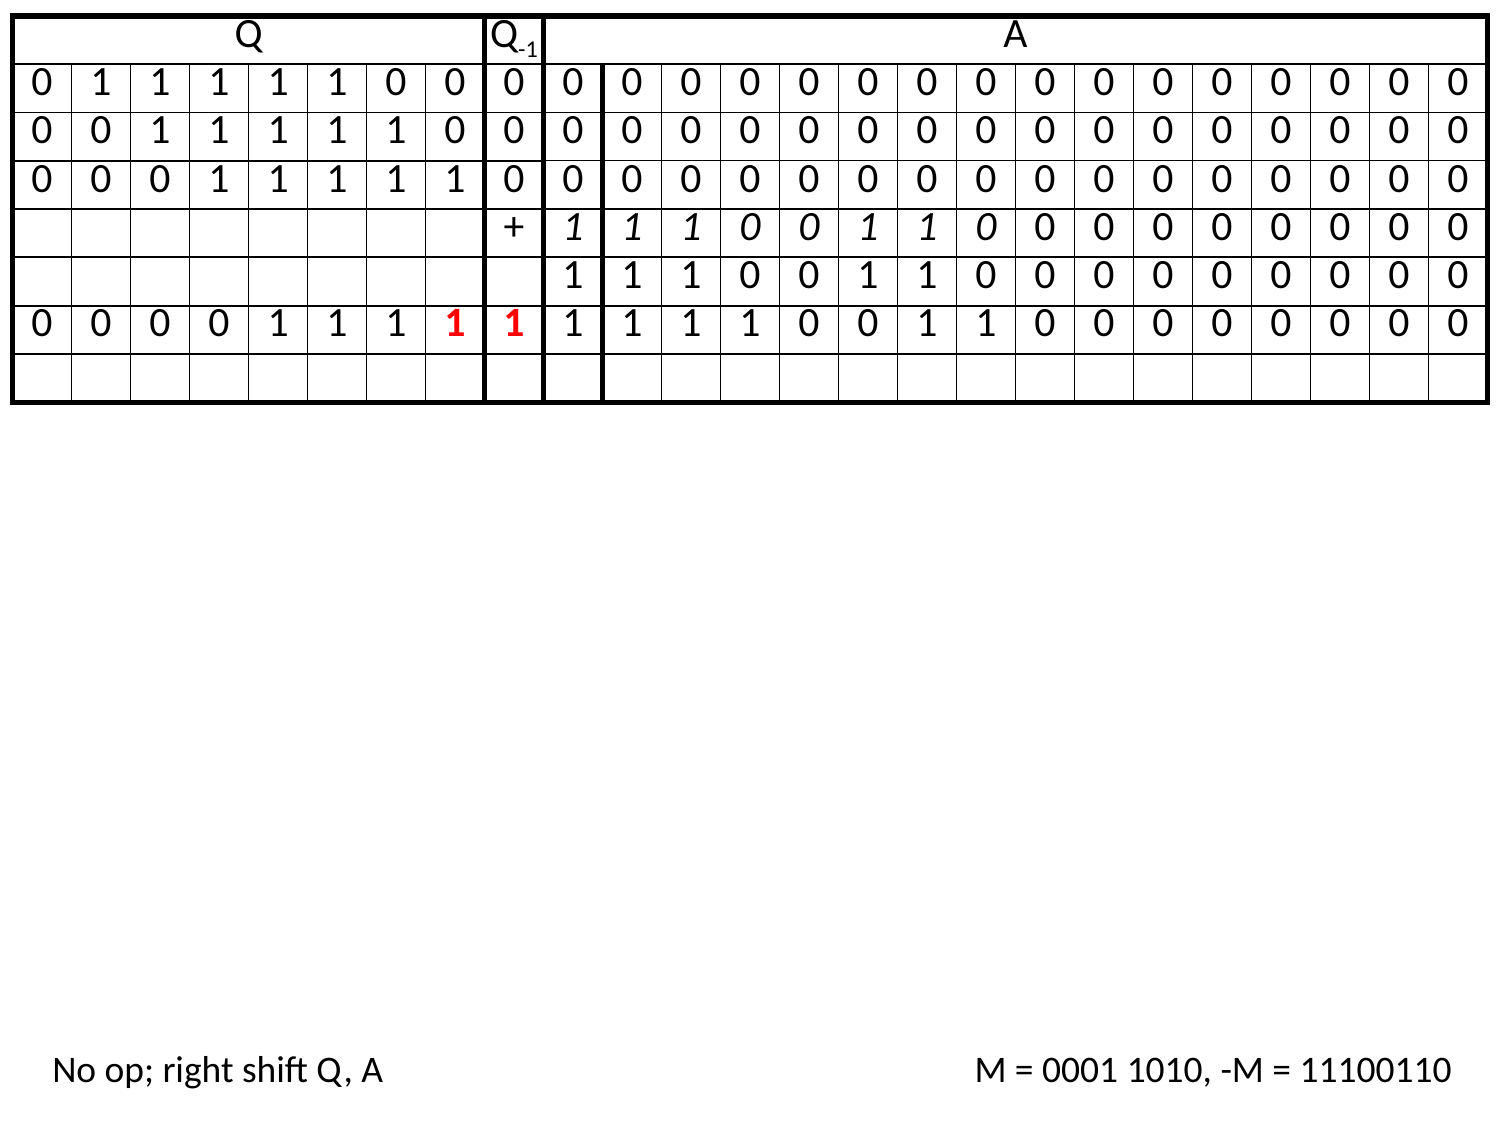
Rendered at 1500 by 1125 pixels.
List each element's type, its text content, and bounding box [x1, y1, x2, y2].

table_cell 1 [249, 307, 307, 353]
table_cell + [487, 210, 541, 256]
table_cell 0 [1134, 258, 1192, 305]
table_cell 0 [15, 162, 71, 208]
table_cell 0 [839, 307, 897, 353]
table_cell 1 [308, 113, 366, 160]
table_cell 0 [605, 113, 661, 160]
table_cell 1 [308, 162, 366, 208]
table_cell 1 [957, 307, 1015, 353]
table_cell 0 [1193, 258, 1251, 305]
table_cell [72, 258, 130, 305]
table_cell 0 [839, 161, 897, 208]
table_cell 0 [780, 161, 838, 208]
table_cell [308, 210, 366, 256]
table_cell 0 [1075, 210, 1133, 256]
table_cell 0 [605, 161, 661, 208]
table_cell [367, 210, 425, 256]
table_cell 0 [546, 113, 600, 160]
table_cell 0 [898, 161, 956, 208]
table_cell 1 [190, 113, 248, 160]
table_cell [898, 355, 956, 400]
table_cell 1 [367, 307, 425, 353]
table_cell 1 [839, 258, 897, 305]
table_cell 0 [426, 65, 482, 112]
table_cell 0 [15, 113, 71, 160]
table_cell 1 [546, 258, 600, 305]
table_cell 1 [898, 210, 956, 256]
table_cell 1 [367, 162, 425, 208]
table_cell 0 [1429, 258, 1485, 305]
table_cell 0 [898, 113, 956, 160]
table_cell 0 [662, 113, 720, 160]
table_cell [131, 210, 189, 256]
table_cell 0 [190, 307, 248, 353]
table_cell 0 [1252, 210, 1310, 256]
table_cell 1 [131, 65, 189, 112]
table_cell 0 [487, 113, 541, 160]
table_cell 0 [1370, 161, 1428, 208]
table_cell 1 [131, 113, 189, 160]
table_cell [1370, 355, 1428, 400]
text_box M = 0001 1010, -M = 11100110 [900, 1037, 1475, 1098]
table_cell [15, 210, 71, 256]
table_cell 0 [1429, 65, 1485, 112]
table_cell 0 [1134, 307, 1192, 353]
table_header A [546, 19, 1485, 63]
table_cell 0 [721, 210, 779, 256]
table_cell [426, 258, 482, 305]
table_cell 0 [15, 65, 71, 112]
table_cell 0 [546, 161, 600, 208]
table_cell 0 [839, 113, 897, 160]
table_cell [190, 210, 248, 256]
table_cell 0 [780, 258, 838, 305]
table_cell 0 [957, 258, 1015, 305]
table_cell 1 [367, 113, 425, 160]
table_cell 0 [898, 65, 956, 112]
table_cell 0 [72, 113, 130, 160]
table_cell [367, 258, 425, 305]
table_cell 0 [1311, 307, 1369, 353]
table_cell [190, 258, 248, 305]
table_cell 0 [1193, 161, 1251, 208]
table_cell [131, 258, 189, 305]
table_cell [839, 355, 897, 400]
table_cell 0 [1311, 258, 1369, 305]
table_cell 0 [1311, 161, 1369, 208]
table_cell 0 [721, 161, 779, 208]
table_cell 1 [605, 258, 661, 305]
table_cell 0 [1016, 113, 1074, 160]
table_cell 0 [1252, 65, 1310, 112]
table_cell 0 [1193, 65, 1251, 112]
table_cell 1 [546, 307, 600, 353]
table_cell 0 [1193, 210, 1251, 256]
table_cell 1 [721, 307, 779, 353]
table_cell 0 [1252, 307, 1310, 353]
table_cell [72, 355, 130, 400]
table_cell 1 [898, 307, 956, 353]
table_cell 0 [662, 65, 720, 112]
table_cell [367, 355, 425, 400]
table_cell 0 [131, 307, 189, 353]
table_header Q [15, 19, 482, 63]
table_cell 1 [487, 307, 541, 353]
table_cell 0 [1252, 113, 1310, 160]
table_cell 1 [662, 210, 720, 256]
table_cell 1 [72, 65, 130, 112]
table_cell [308, 258, 366, 305]
table_cell [780, 355, 838, 400]
table_cell 0 [780, 307, 838, 353]
table_cell 0 [780, 65, 838, 112]
table_cell 0 [1134, 113, 1192, 160]
table_cell 1 [426, 307, 482, 353]
table_cell 0 [72, 162, 130, 208]
table_cell 0 [487, 162, 541, 208]
table_cell 0 [1311, 113, 1369, 160]
table_cell 0 [1016, 210, 1074, 256]
table_cell 1 [605, 307, 661, 353]
table_cell 0 [1193, 113, 1251, 160]
table_cell [426, 210, 482, 256]
table_cell 0 [1075, 113, 1133, 160]
table_cell [249, 210, 307, 256]
table_cell 0 [1016, 307, 1074, 353]
table_cell 0 [131, 162, 189, 208]
table_cell 0 [1134, 161, 1192, 208]
table_cell 0 [1429, 210, 1485, 256]
table_cell 1 [662, 307, 720, 353]
table_cell 0 [662, 161, 720, 208]
table_cell 0 [721, 65, 779, 112]
table_cell 1 [426, 162, 482, 208]
table_cell 0 [721, 258, 779, 305]
text_box No op; right shift Q, A [37, 1037, 613, 1098]
table_cell 1 [190, 162, 248, 208]
table_cell 0 [1016, 258, 1074, 305]
table_cell [1311, 355, 1369, 400]
table_cell [546, 355, 600, 400]
table_cell 0 [1370, 210, 1428, 256]
table_cell 1 [839, 210, 897, 256]
table_cell [15, 355, 71, 400]
table_cell 1 [249, 113, 307, 160]
table_cell [190, 355, 248, 400]
table_cell [131, 355, 189, 400]
table_cell [1075, 355, 1133, 400]
table_cell 0 [1252, 161, 1310, 208]
table_cell 1 [308, 307, 366, 353]
table_cell 0 [546, 65, 600, 112]
table_cell 0 [15, 307, 71, 353]
table_cell [15, 258, 71, 305]
table_cell 0 [1134, 210, 1192, 256]
table_cell [487, 258, 541, 305]
table_cell 1 [249, 162, 307, 208]
table_cell 0 [1311, 210, 1369, 256]
table_cell 0 [1429, 161, 1485, 208]
table_cell 0 [1075, 307, 1133, 353]
table_cell [426, 355, 482, 400]
table_cell [487, 355, 541, 400]
table_cell 0 [721, 113, 779, 160]
table_cell 0 [1370, 65, 1428, 112]
table_cell [249, 258, 307, 305]
table_cell [308, 355, 366, 400]
table_cell 0 [1016, 161, 1074, 208]
table_cell 0 [780, 113, 838, 160]
table_cell 0 [1311, 65, 1369, 112]
table_cell 0 [72, 307, 130, 353]
table_cell 0 [1370, 258, 1428, 305]
table_cell 0 [1252, 258, 1310, 305]
table_cell 0 [1016, 65, 1074, 112]
table_cell [1016, 355, 1074, 400]
table_cell [249, 355, 307, 400]
table_cell 0 [1075, 258, 1133, 305]
table_cell 1 [605, 210, 661, 256]
table_cell 0 [780, 210, 838, 256]
table_cell 0 [1193, 307, 1251, 353]
table_cell [957, 355, 1015, 400]
table_cell 0 [1075, 161, 1133, 208]
table_cell [721, 355, 779, 400]
table_cell 0 [957, 210, 1015, 256]
table_cell 0 [1429, 307, 1485, 353]
table_header Q-1 [487, 19, 541, 63]
table_cell [1134, 355, 1192, 400]
table_cell 1 [308, 65, 366, 112]
table_cell [1193, 355, 1251, 400]
table_cell 0 [605, 65, 661, 112]
table_cell 0 [1370, 307, 1428, 353]
table_cell 0 [1370, 113, 1428, 160]
table_cell [605, 355, 661, 400]
table_cell [72, 210, 130, 256]
table_cell 0 [957, 65, 1015, 112]
table_cell 0 [957, 161, 1015, 208]
table_cell 0 [426, 113, 482, 160]
table_cell 0 [487, 65, 541, 112]
table_cell 1 [249, 65, 307, 112]
table_cell 0 [1075, 65, 1133, 112]
table_cell 1 [546, 210, 600, 256]
table_cell 0 [839, 65, 897, 112]
table_cell 1 [190, 65, 248, 112]
table_cell [1252, 355, 1310, 400]
table_cell 0 [367, 65, 425, 112]
table_cell [1429, 355, 1485, 400]
table_cell 0 [957, 113, 1015, 160]
table_cell 1 [898, 258, 956, 305]
table_cell 1 [662, 258, 720, 305]
table_cell 0 [1429, 113, 1485, 160]
table_cell [662, 355, 720, 400]
table_cell 0 [1134, 65, 1192, 112]
